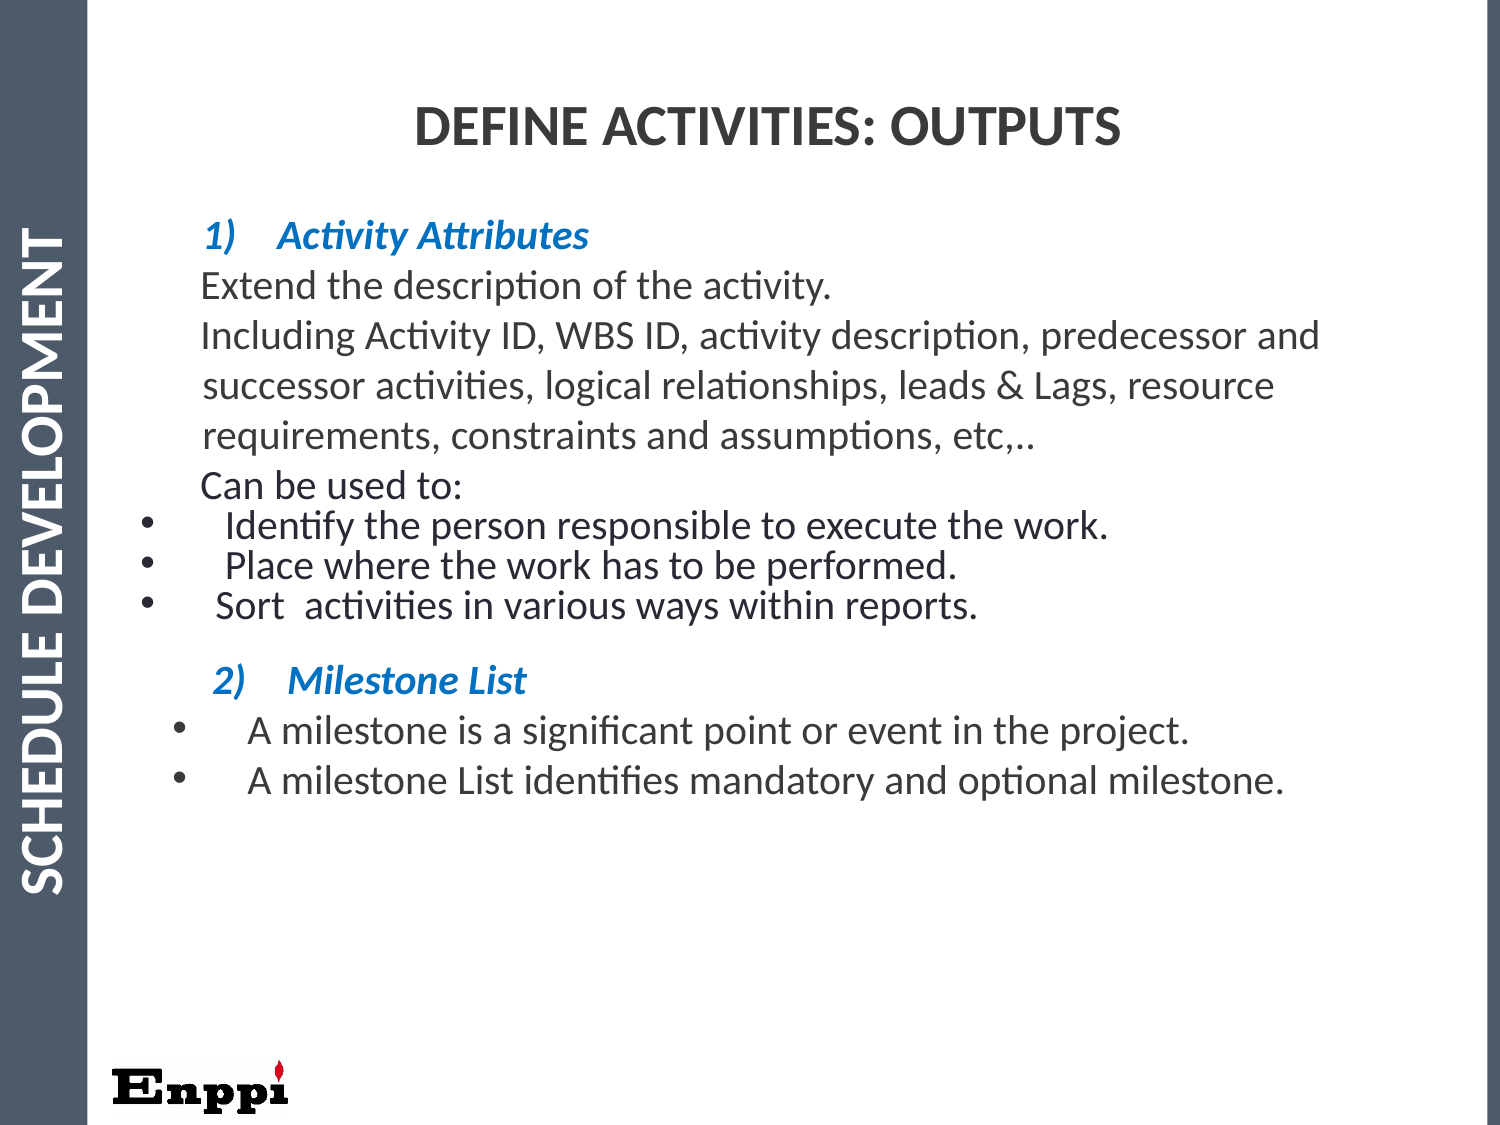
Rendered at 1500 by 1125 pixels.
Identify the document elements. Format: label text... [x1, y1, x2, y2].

picture [112, 1059, 288, 1114]
text_box Schedule Development [1, 0, 85, 1125]
title DEFINE ACTIVITIES: OUTPUTS [112, 87, 1425, 157]
list Activity Attributes Extend the description of the activity. Including Activity ID, WBS ID, activity description, predecessor and successor activities, logical relationships, leads & Lags, resource requirements, constraints and assumptions, etc,.. Can be used to: Identify the person responsible to execute the work. Place where the work has to be performed. Sort activities in various ways within reports. Milestone List A milestone is a significant point or event in the project. A milestone List identifies mandatory and optional milestone. [112, 200, 1463, 1000]
